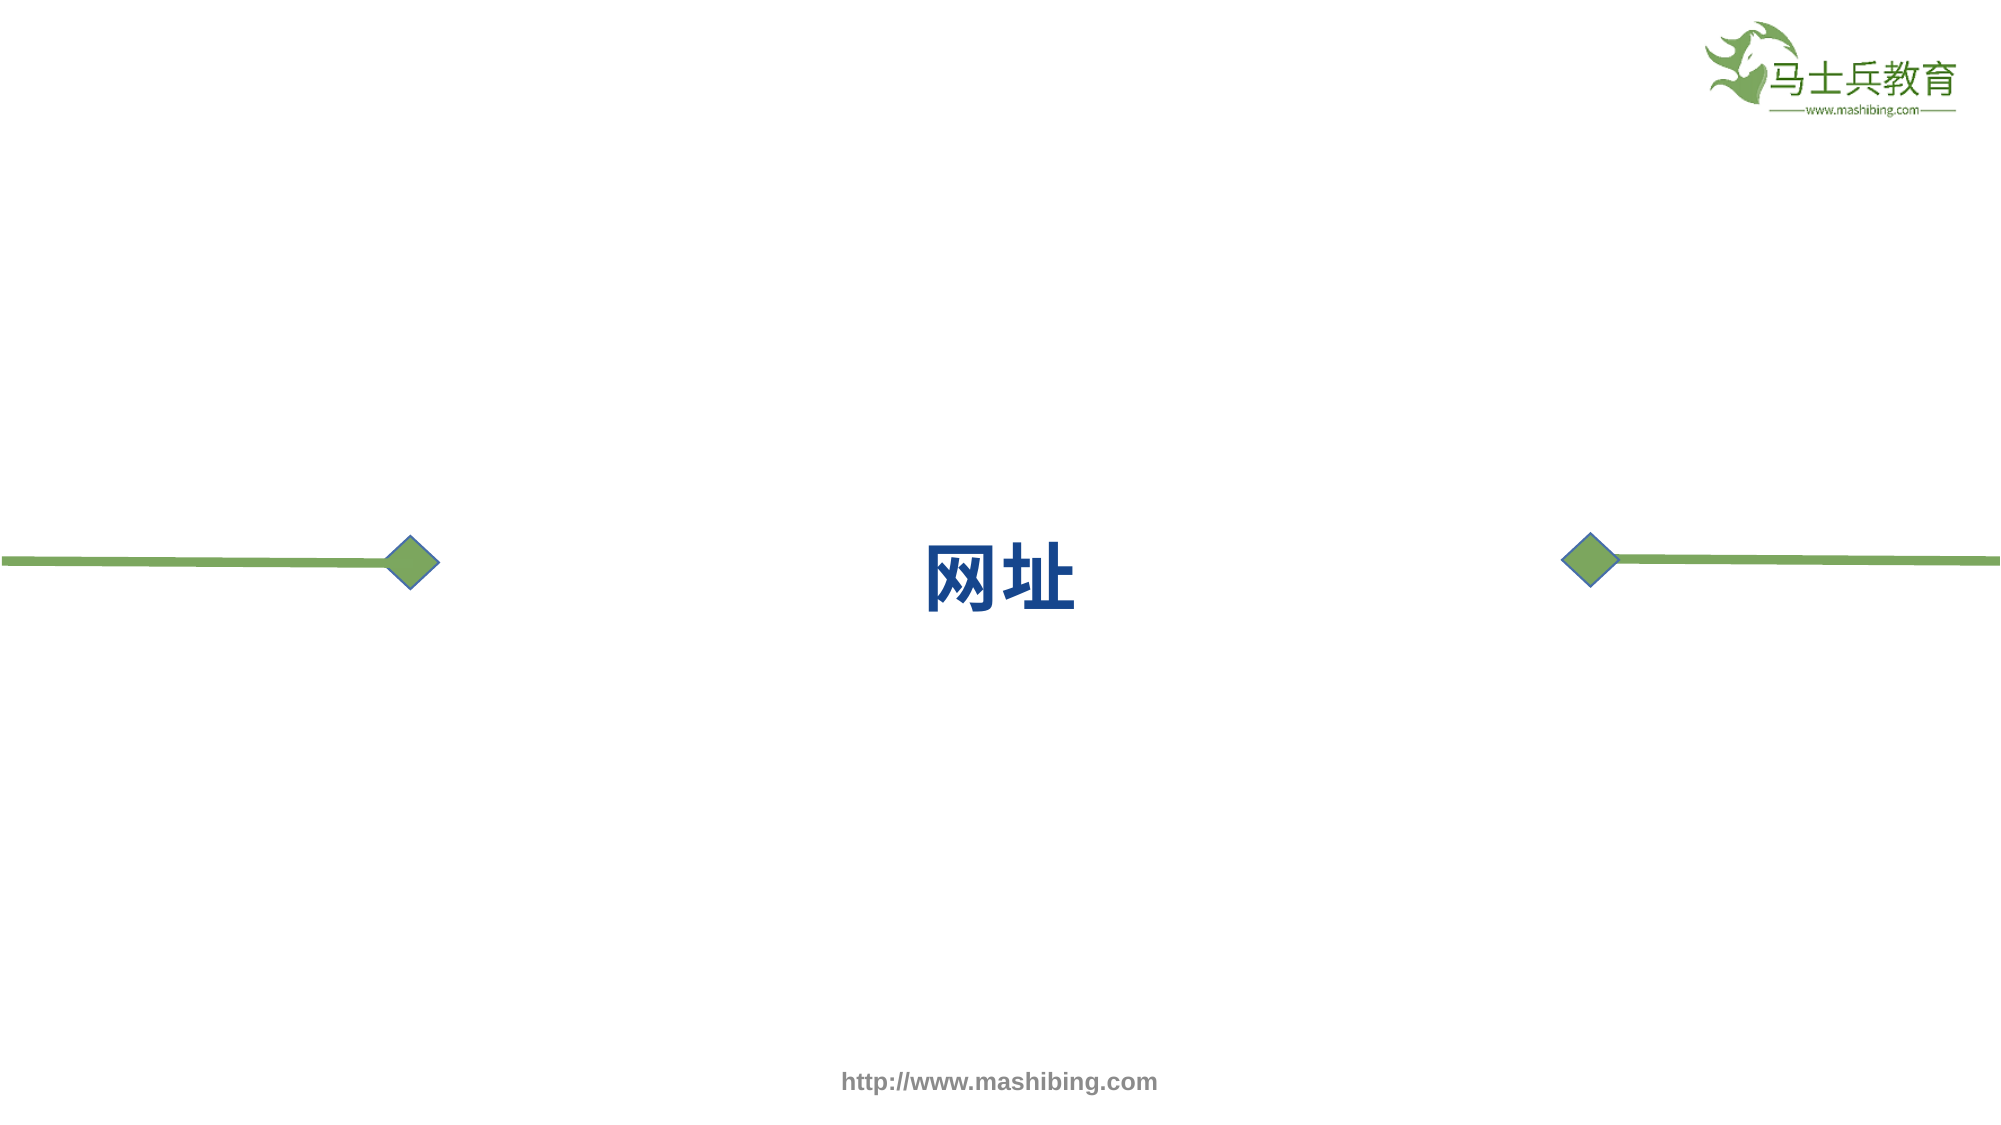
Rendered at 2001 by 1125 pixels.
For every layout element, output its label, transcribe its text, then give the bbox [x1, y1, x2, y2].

list 网址 [483, 495, 1517, 625]
picture [1702, 21, 1975, 127]
